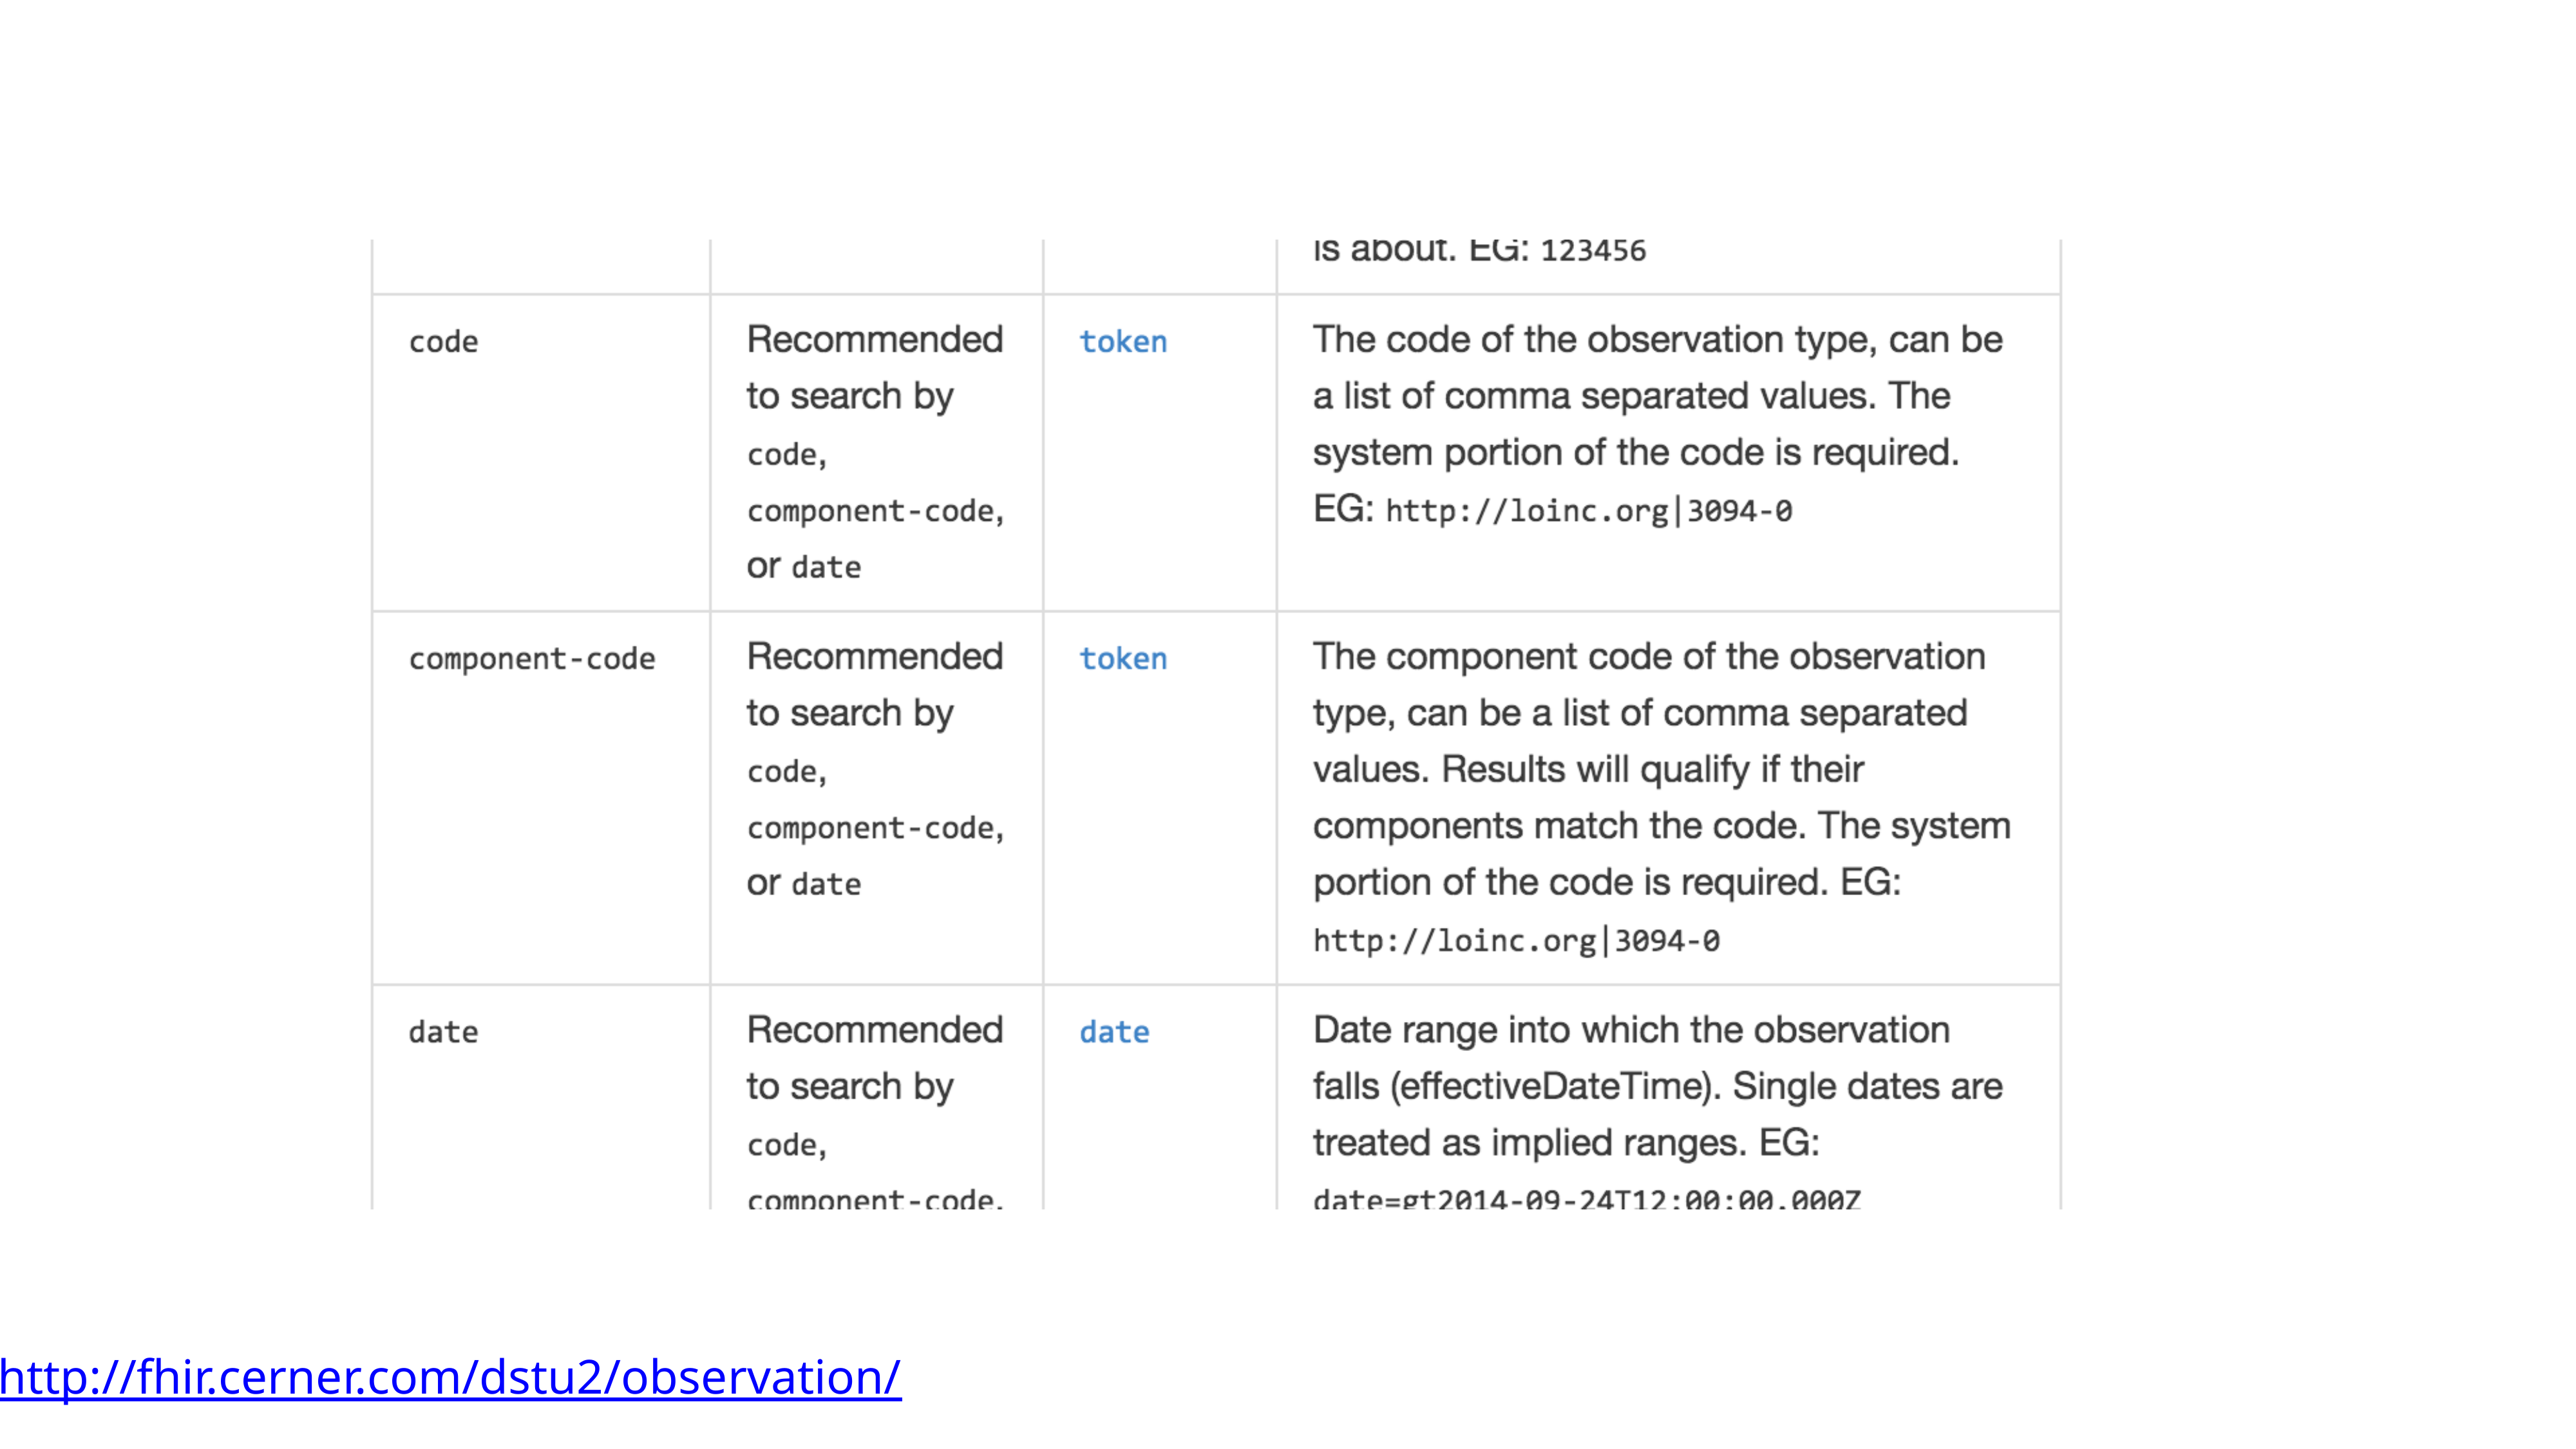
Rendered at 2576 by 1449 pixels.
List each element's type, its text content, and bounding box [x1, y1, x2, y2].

text_box http://fhir.cerner.com/dstu2/observation/ [0, 1341, 907, 1417]
picture [240, 240, 2336, 1209]
